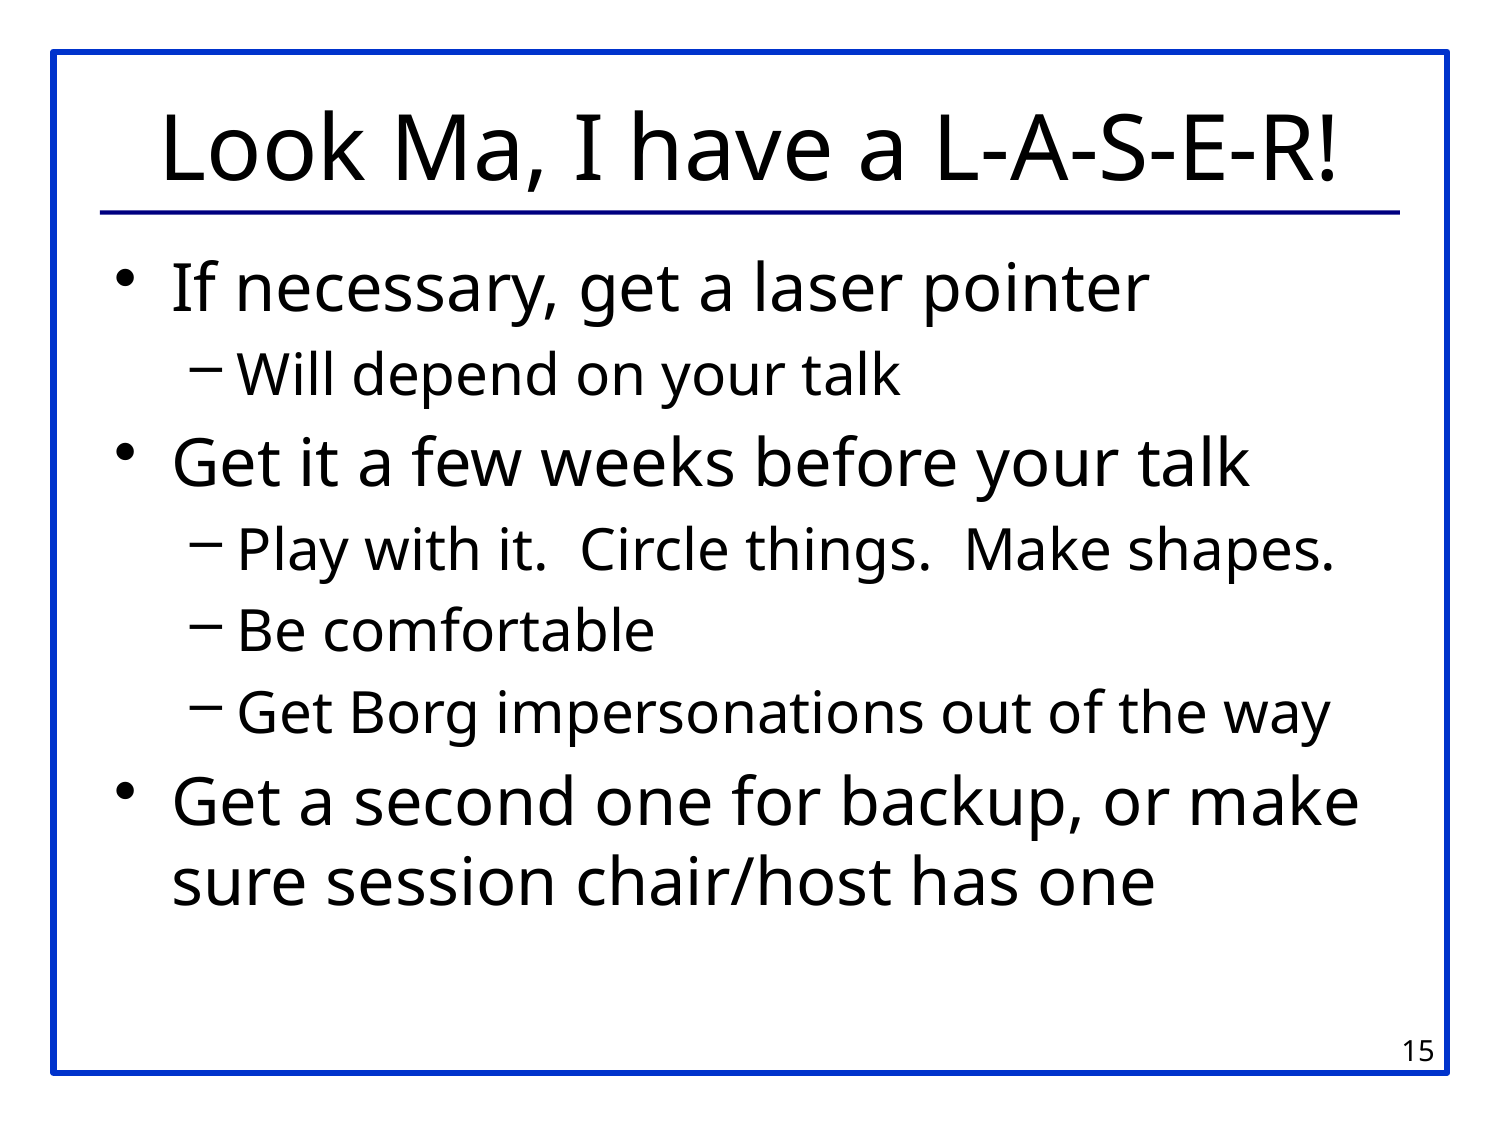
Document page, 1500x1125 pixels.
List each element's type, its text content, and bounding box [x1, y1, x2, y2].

list If necessary, get a laser pointer Will depend on your talk Get it a few weeks before your talk Play with it. Circle things. Make shapes. Be comfortable Get Borg impersonations out of the way Get a second one for backup, or make sure session chair/host has one [99, 237, 1400, 1025]
slide_number 15 [1137, 1025, 1450, 1100]
title Look Ma, I have a L-A-S-E-R! [99, 50, 1400, 237]
